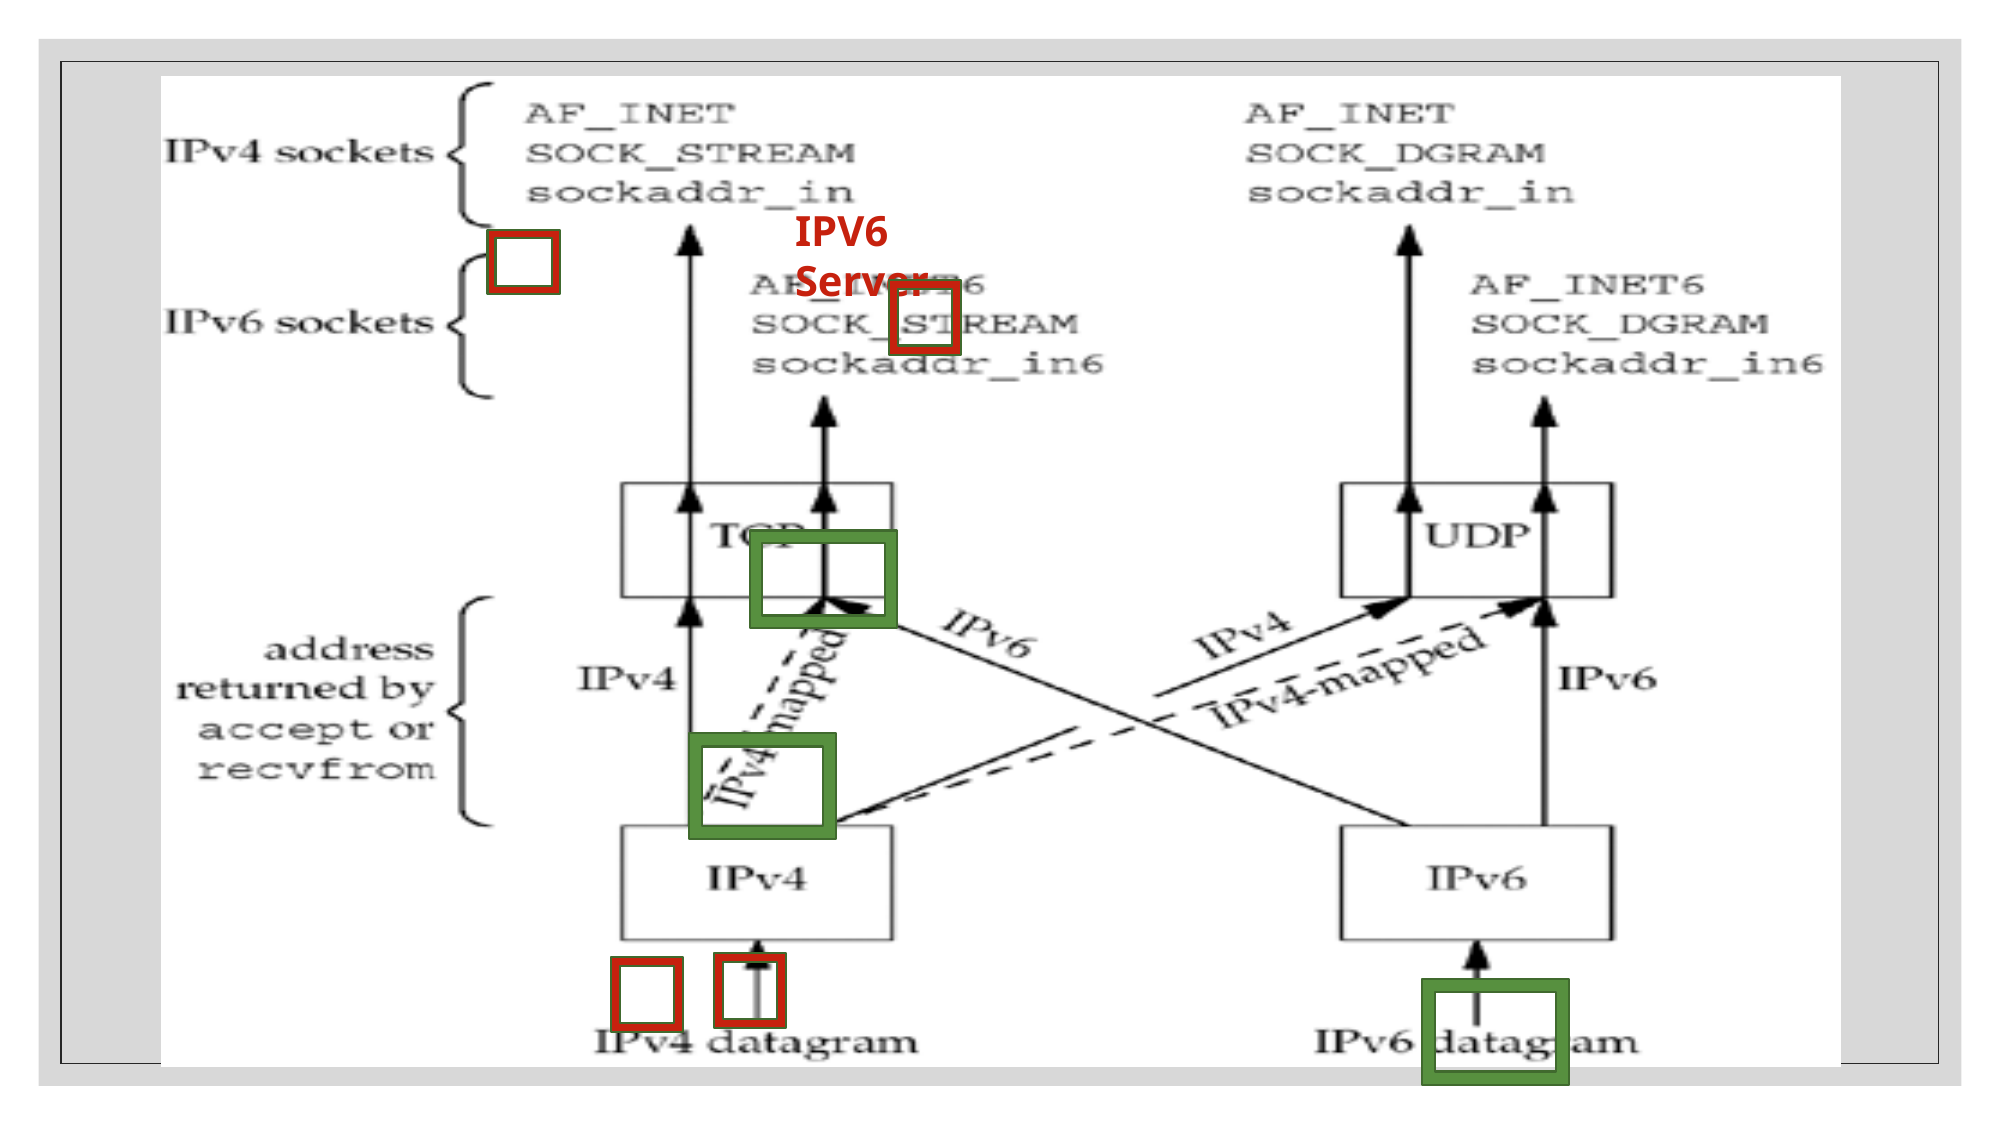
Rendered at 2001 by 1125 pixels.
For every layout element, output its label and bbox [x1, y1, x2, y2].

picture [161, 76, 1841, 1067]
text_box [1421, 1074, 1570, 1086]
